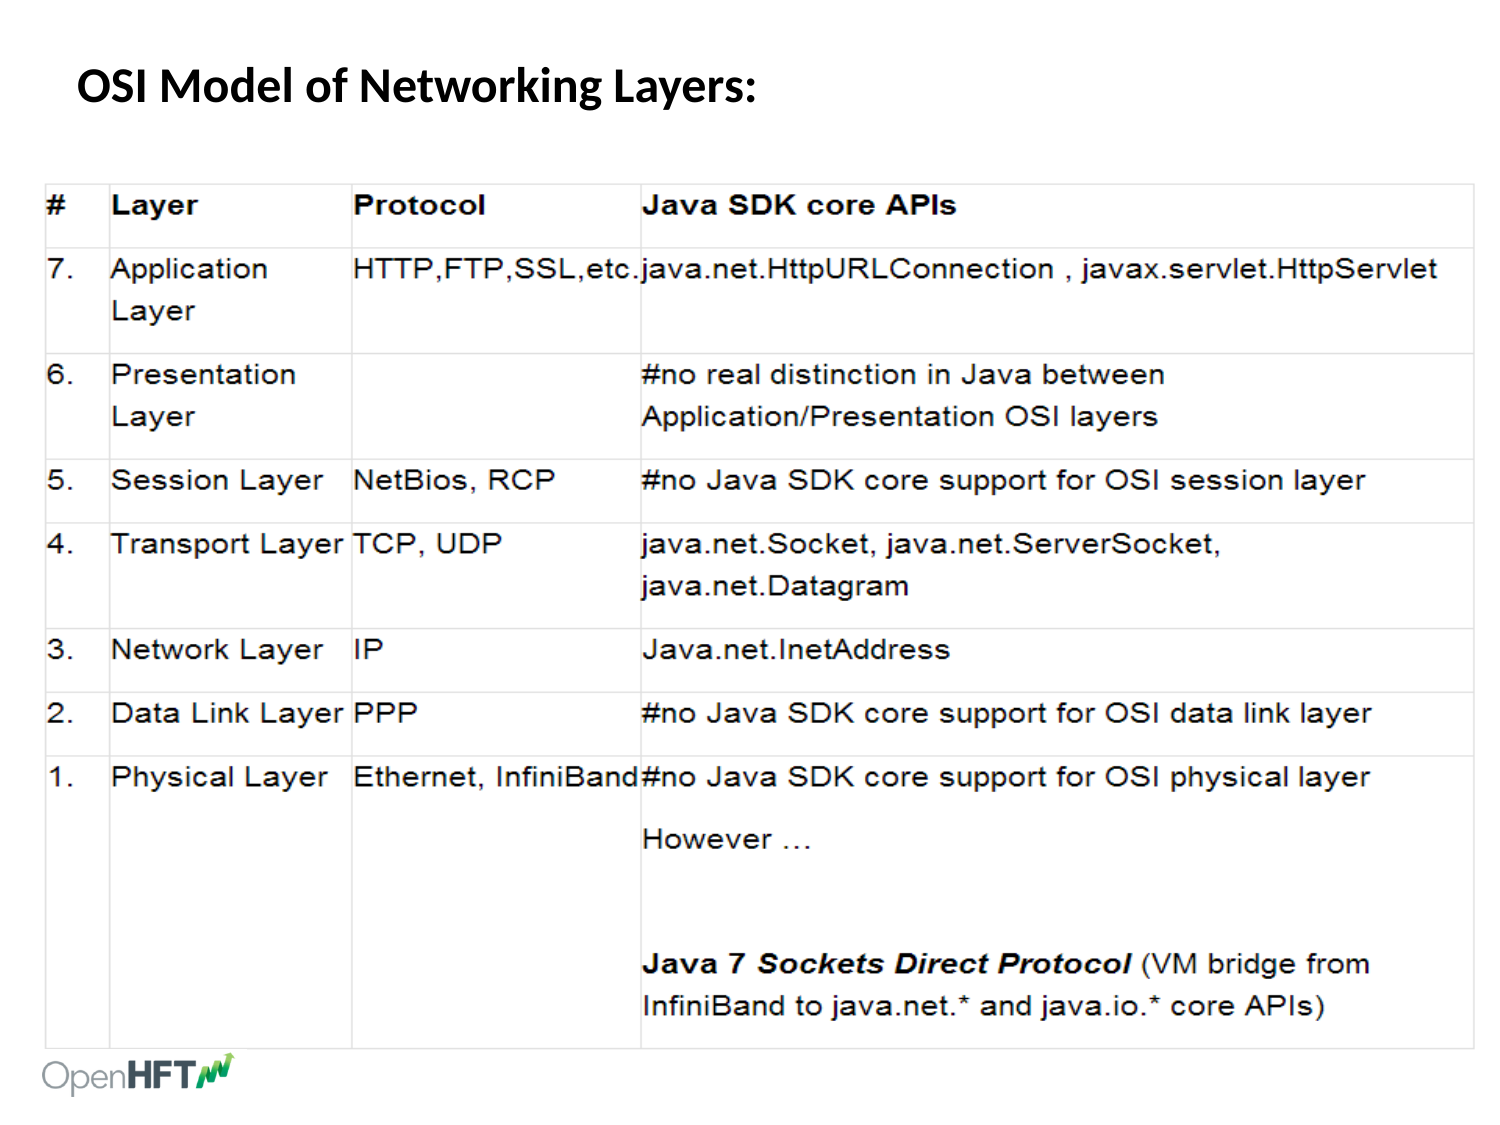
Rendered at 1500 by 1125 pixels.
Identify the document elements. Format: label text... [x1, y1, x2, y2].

text_box OSI Model of Networking Layers: [62, 0, 1413, 120]
picture [16, 162, 1500, 1101]
